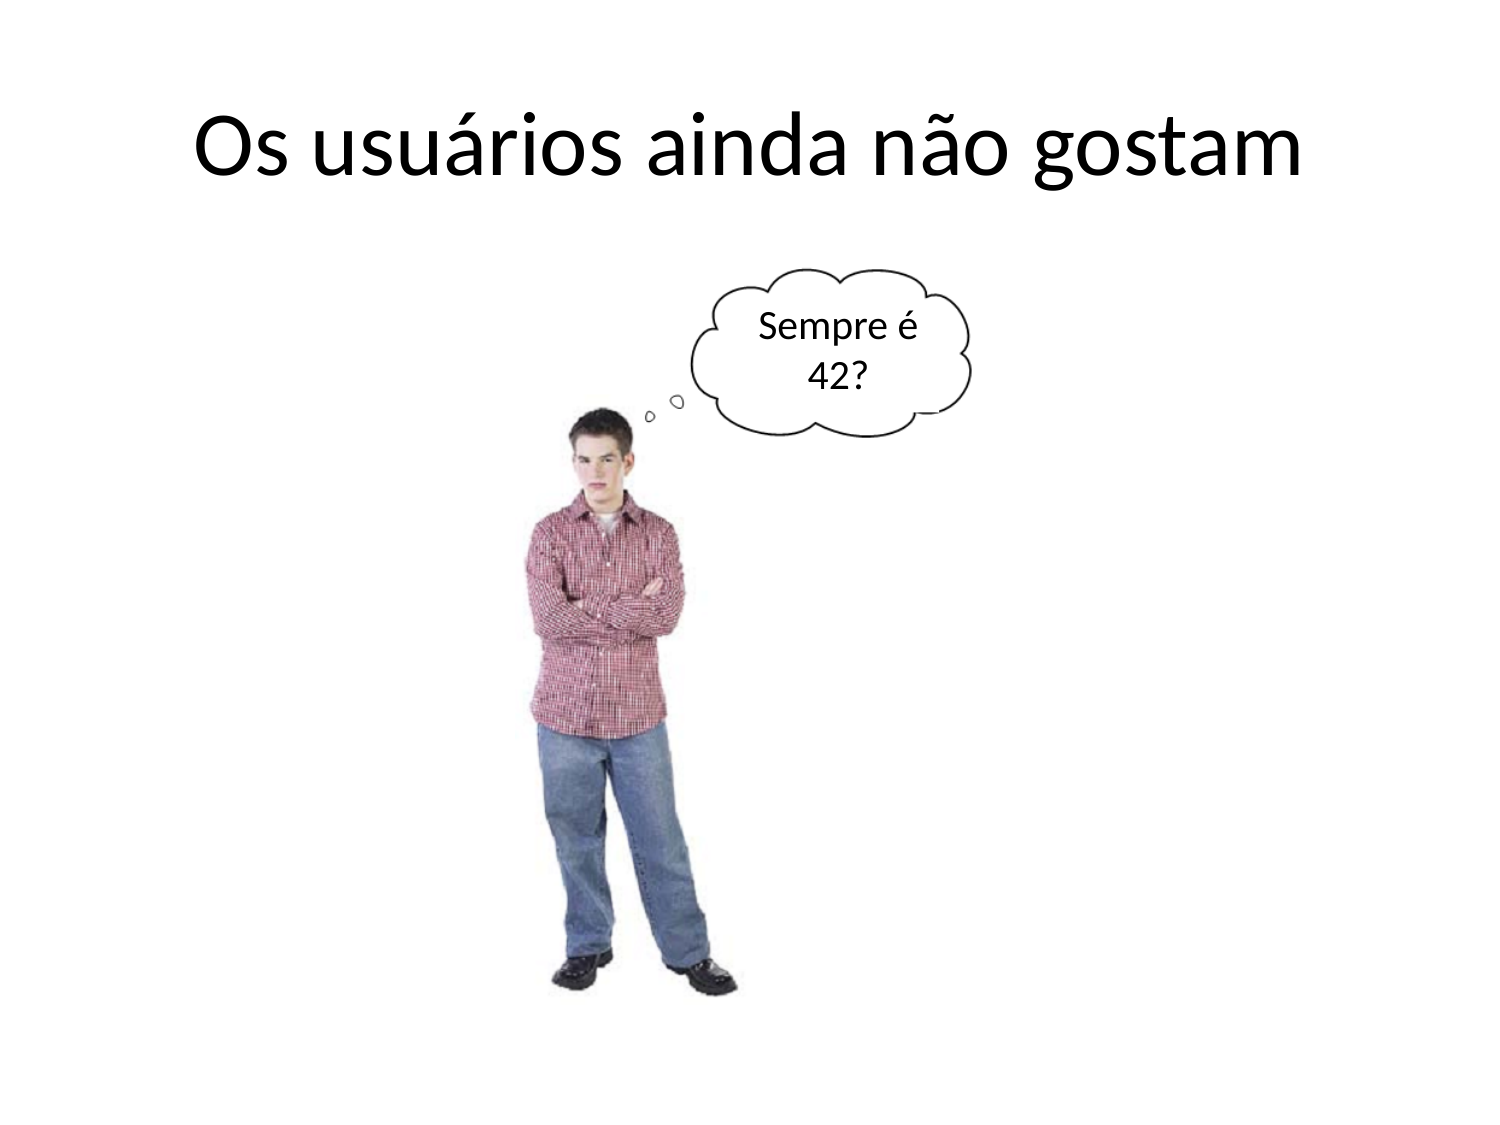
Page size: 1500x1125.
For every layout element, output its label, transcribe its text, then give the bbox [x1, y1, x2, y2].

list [515, 262, 985, 1006]
title Os usuários ainda não gostam [75, 45, 1425, 233]
